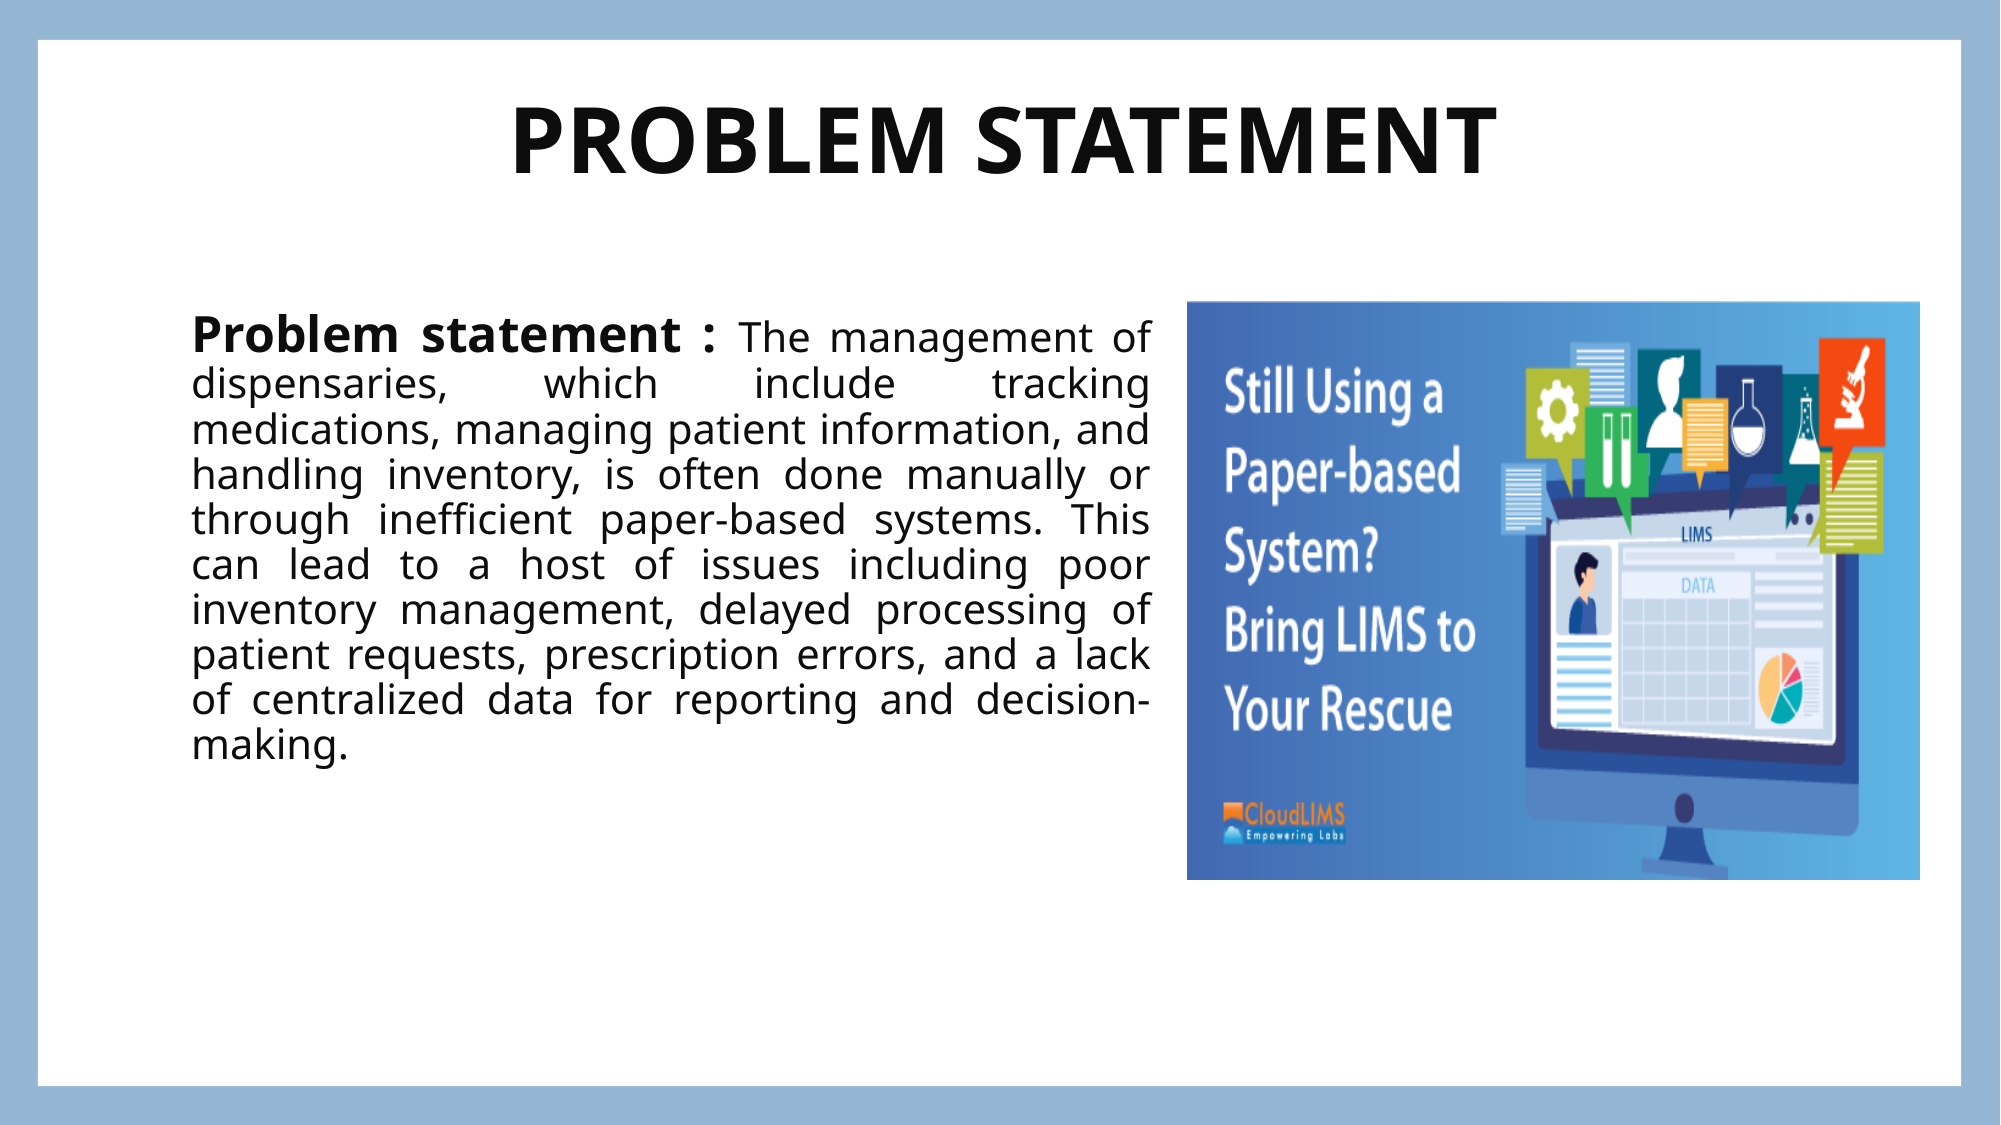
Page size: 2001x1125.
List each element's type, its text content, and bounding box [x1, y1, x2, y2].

title PROBLEM STATEMENT [48, 0, 1960, 288]
list Problem statement : The management of dispensaries, which include tracking medications, managing patient information, and handling inventory, is often done manually or through inefficient paper-based systems. This can lead to a host of issues including poor inventory management, delayed processing of patient requests, prescription errors, and a lack of centralized data for reporting and decision-making. [176, 301, 1167, 1125]
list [1187, 301, 1920, 880]
